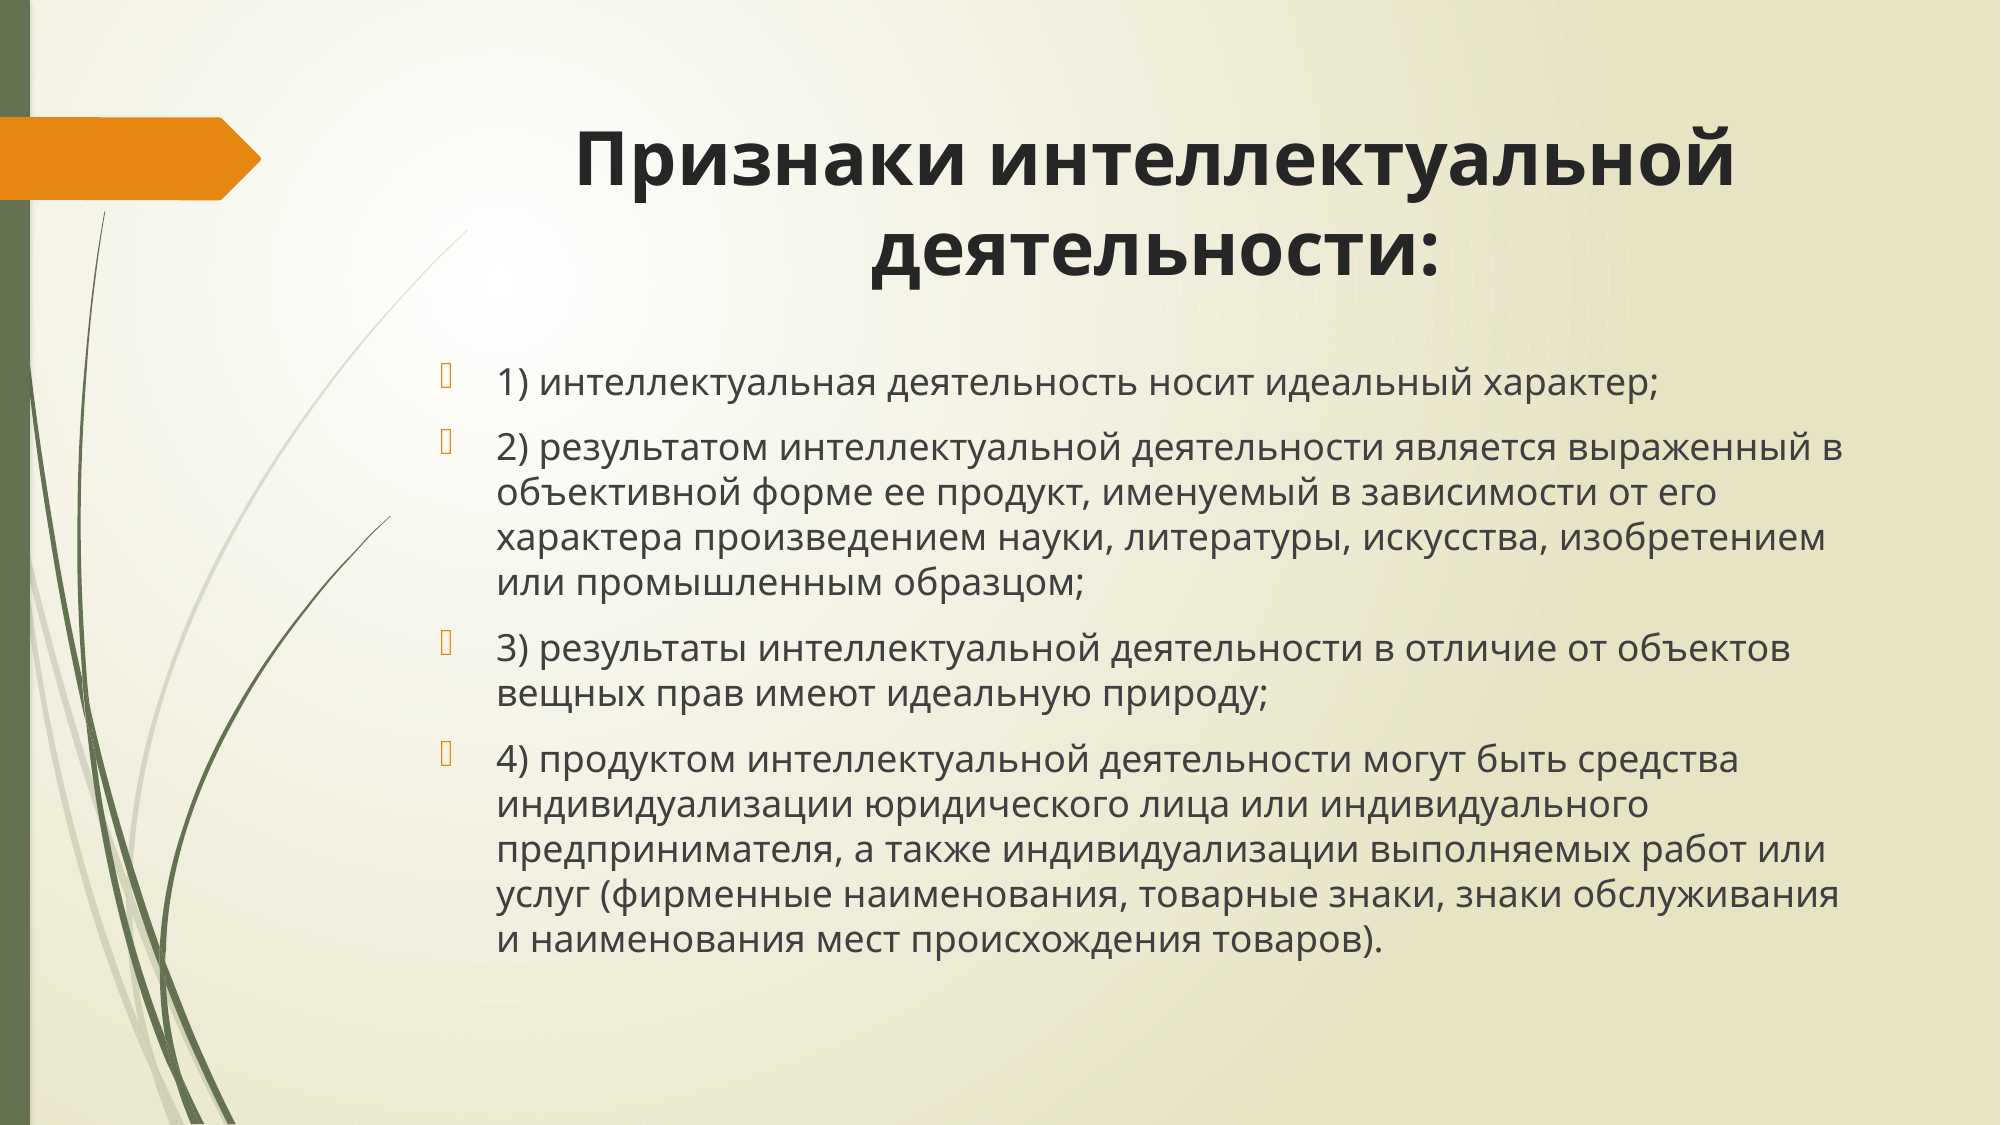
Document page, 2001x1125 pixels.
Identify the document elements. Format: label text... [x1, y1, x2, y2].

title Признаки интеллектуальной деятельности: [425, 102, 1888, 313]
list 1) интеллектуальная деятельность носит идеальный характер; 2) результатом интеллектуальной деятельности является выраженный в объективной форме ее продукт, именуемый в зависимости от его характера произведением науки, литературы, искусства, изобретением или промышленным образцом; 3) результаты интеллектуальной деятельности в отличие от объектов вещных прав имеют идеальную природу; 4) продуктом интеллектуальной деятельности могут быть средства индивидуализации юридического лица или индивидуального предпринимателя, а также индивидуализации выполняемых работ или услуг (фирменные наименования, товарные знаки, знаки обслуживания и наименования мест происхождения товаров). [424, 350, 1888, 970]
